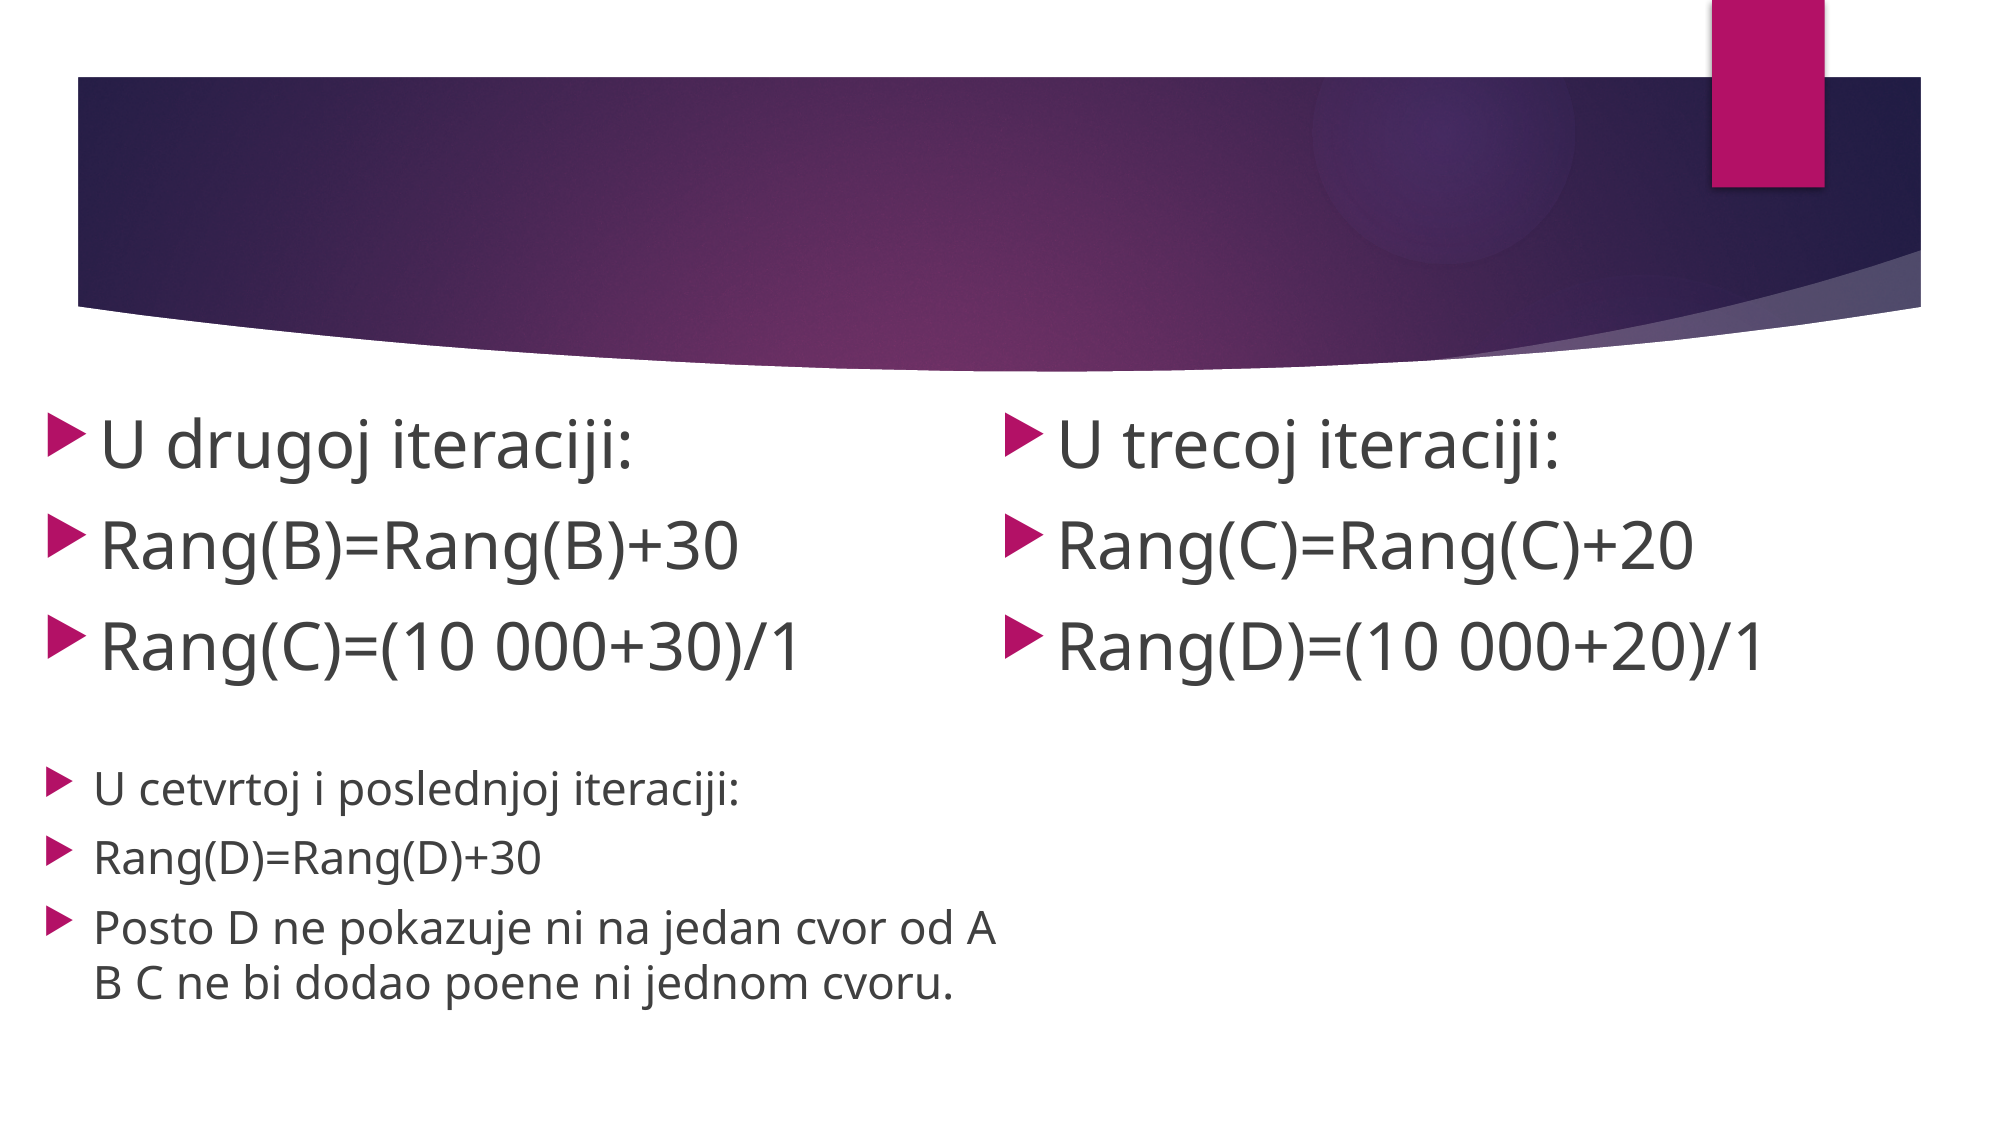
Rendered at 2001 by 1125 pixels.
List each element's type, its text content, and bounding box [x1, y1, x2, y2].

list U trecoj iteraciji: Rang(C)=Rang(C)+20 Rang(D)=(10 000+20)/1 [985, 394, 1985, 710]
text_box U drugoj iteraciji: Rang(B)=Rang(B)+30 Rang(C)=(10 000+30)/1 [27, 394, 921, 710]
text_box U cetvrtoj i poslednjoj iteraciji: Rang(D)=Rang(D)+30 Posto D ne pokazuje ni na jedan cvor od A B C ne bi dodao poene ni jednom cvoru. [27, 751, 1028, 1067]
